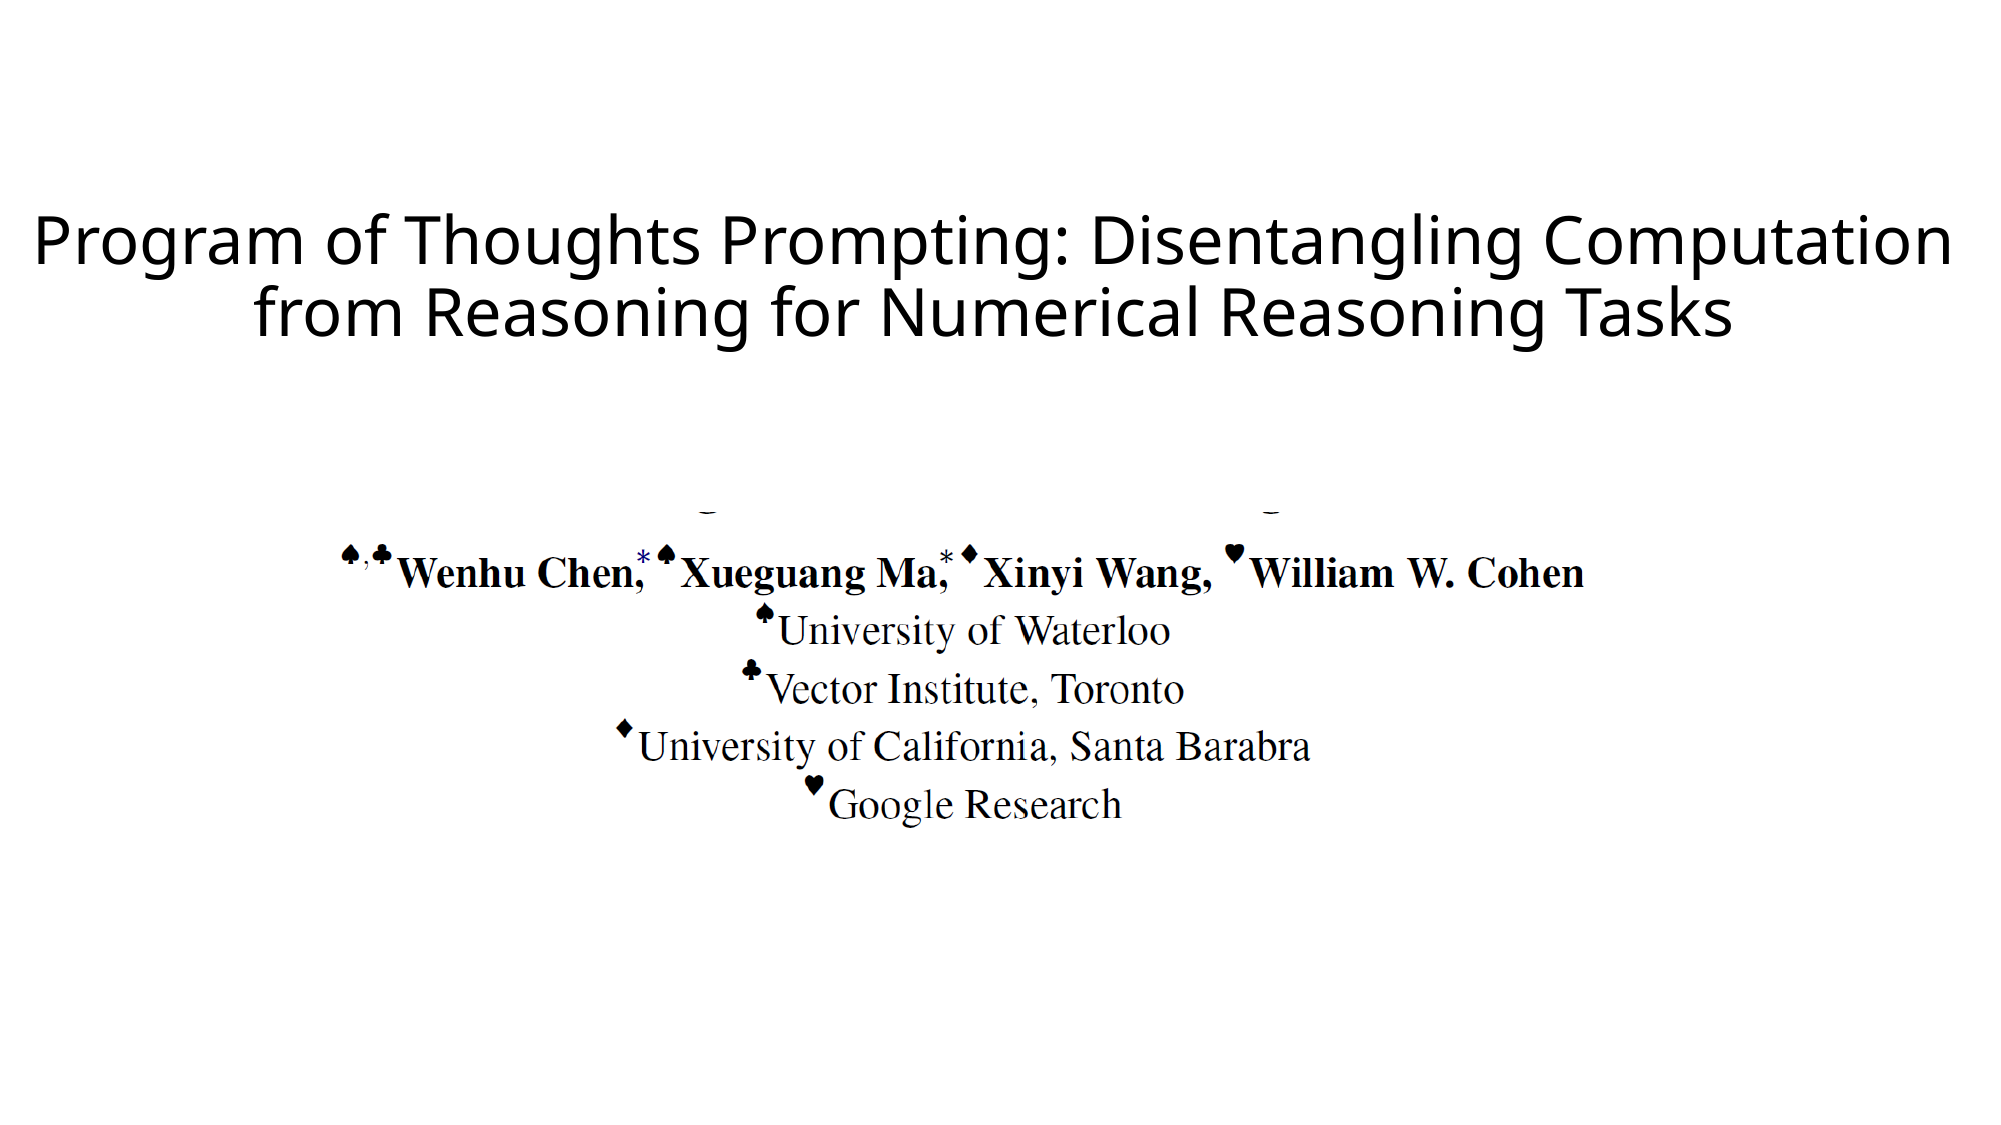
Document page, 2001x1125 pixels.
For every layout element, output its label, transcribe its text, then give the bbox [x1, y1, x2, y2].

title Program of Thoughts Prompting: Disentangling Computation from Reasoning for Numerical Reasoning Tasks [0, 113, 1990, 359]
picture [308, 512, 1734, 834]
